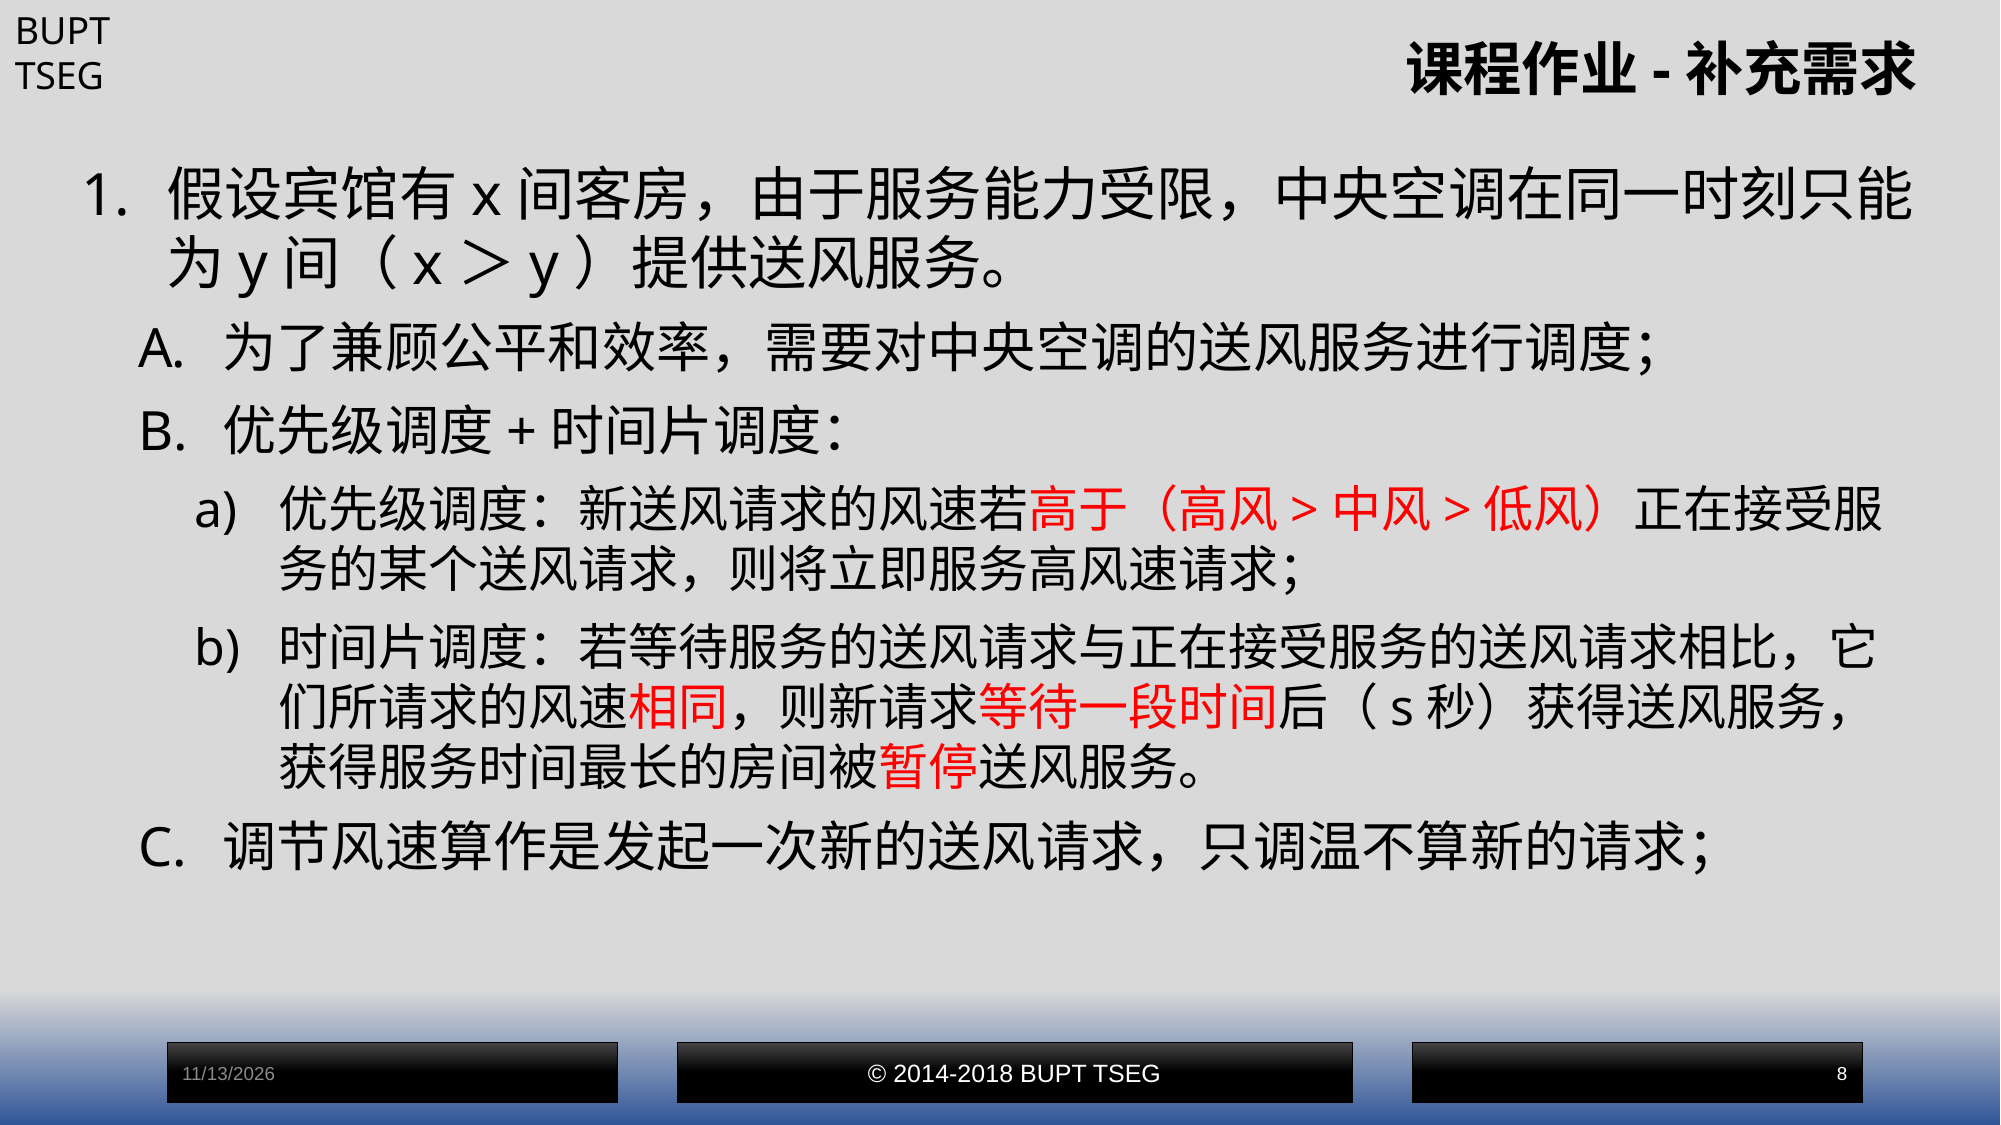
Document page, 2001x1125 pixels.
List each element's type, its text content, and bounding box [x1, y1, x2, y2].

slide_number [167, 1043, 618, 1103]
list 假设宾馆有x间客房，由于服务能力受限，中央空调在同一时刻只能为y间（x＞y）提供送风服务。 为了兼顾公平和效率，需要对中央空调的送风服务进行调度； 优先级调度+时间片调度： 优先级调度：新送风请求的风速若高于（高风>中风>低风）正在接受服务的某个送风请求，则将立即服务高风速请求； 时间片调度：若等待服务的送风请求与正在接受服务的送风请求相比，它们所请求的风速相同，则新请求等待一段时间后（s秒）获得送风服务，获得服务时间最长的房间被暂停送风服务。 调节风速算作是发起一次新的送风请求，只调温不算新的请求； [66, 149, 1934, 1043]
title 课程作业-补充需求 [167, 19, 1934, 125]
slide_number 8 [1412, 1043, 1863, 1103]
footer © 2014-2018 BUPT TSEG [677, 1043, 1353, 1103]
